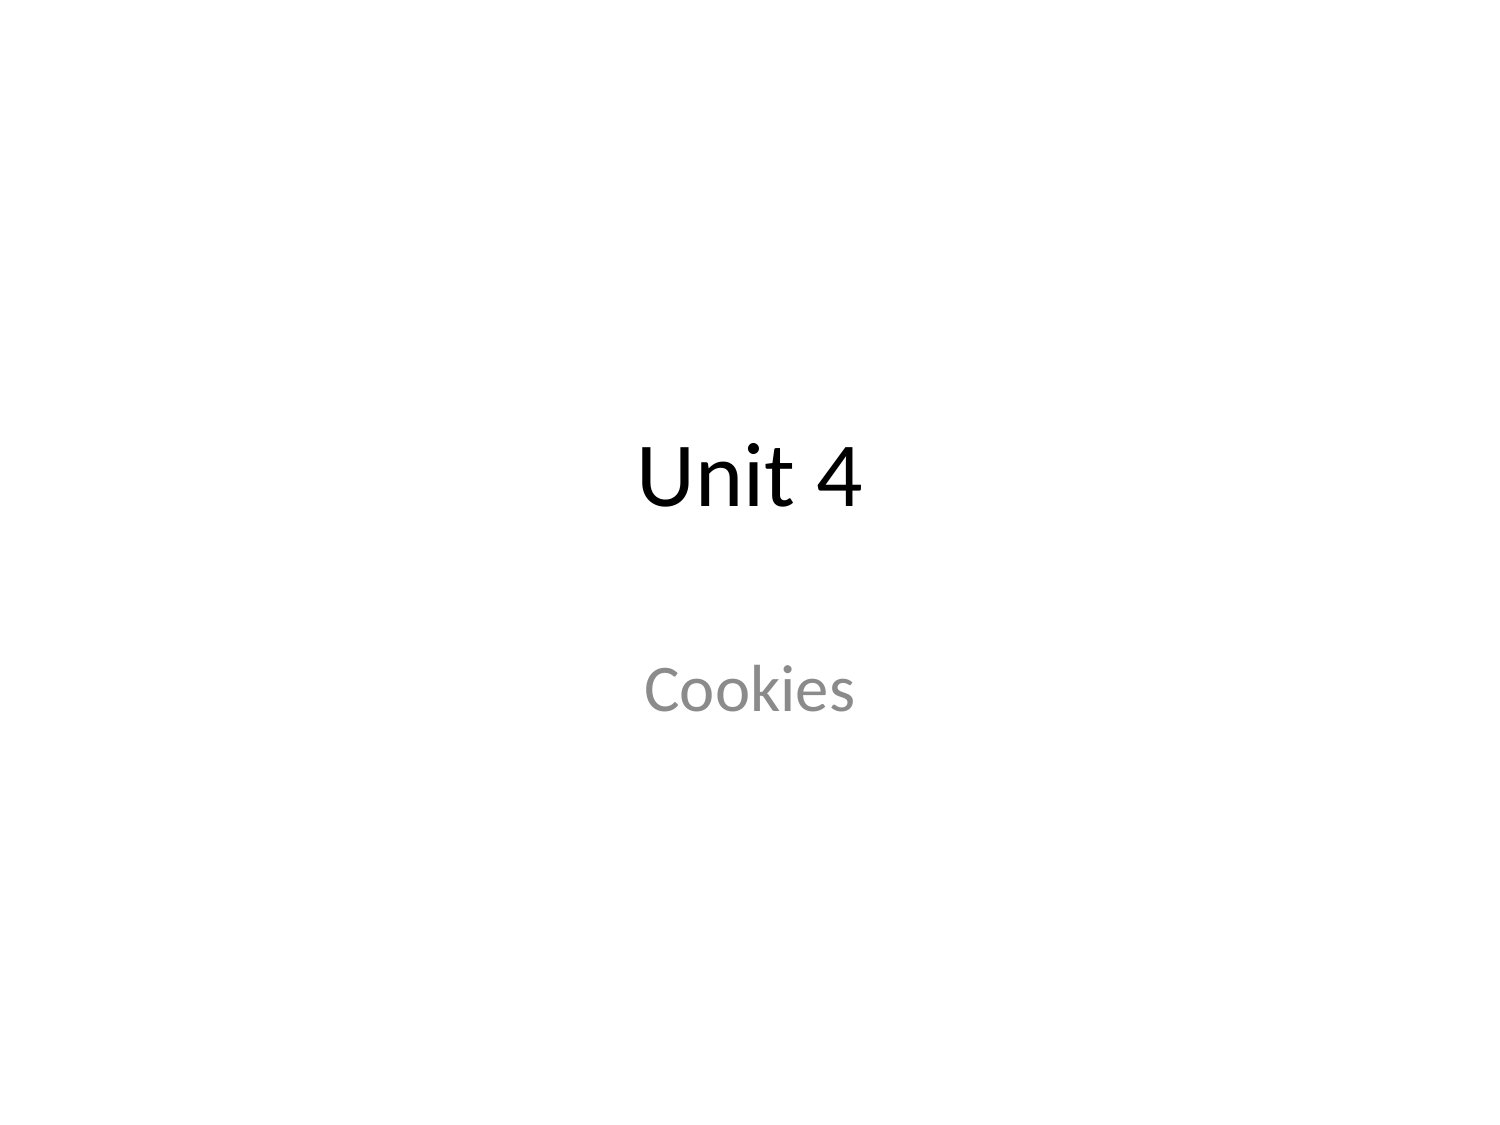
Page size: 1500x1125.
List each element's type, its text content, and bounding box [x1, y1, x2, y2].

title Unit 4 [112, 349, 1388, 591]
subtitle Cookies [225, 637, 1275, 925]
